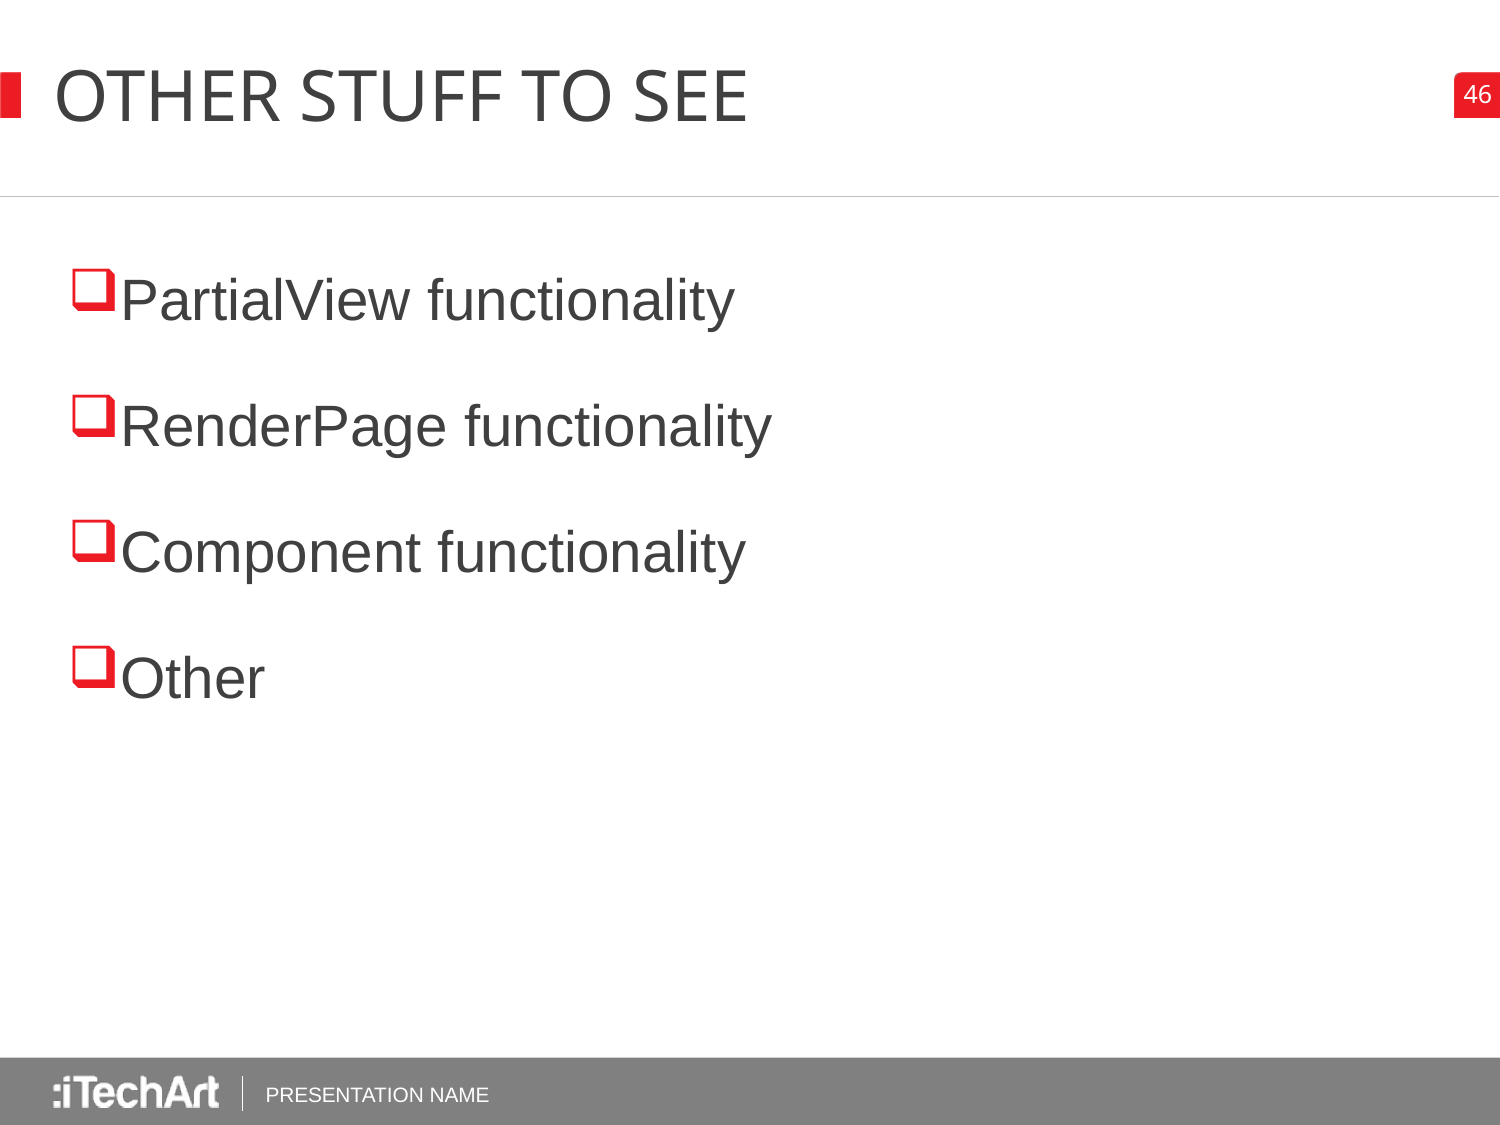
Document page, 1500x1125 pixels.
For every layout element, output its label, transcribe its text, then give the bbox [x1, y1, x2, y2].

picture [53, 1075, 219, 1108]
picture [1454, 72, 1500, 118]
list PartialView functionality RenderPage functionality Component functionality Other [53, 220, 1447, 1024]
footer PRESENTATION NAME [265, 1057, 772, 1125]
title Other Stuff To see [53, 0, 1449, 197]
picture [0, 72, 21, 118]
